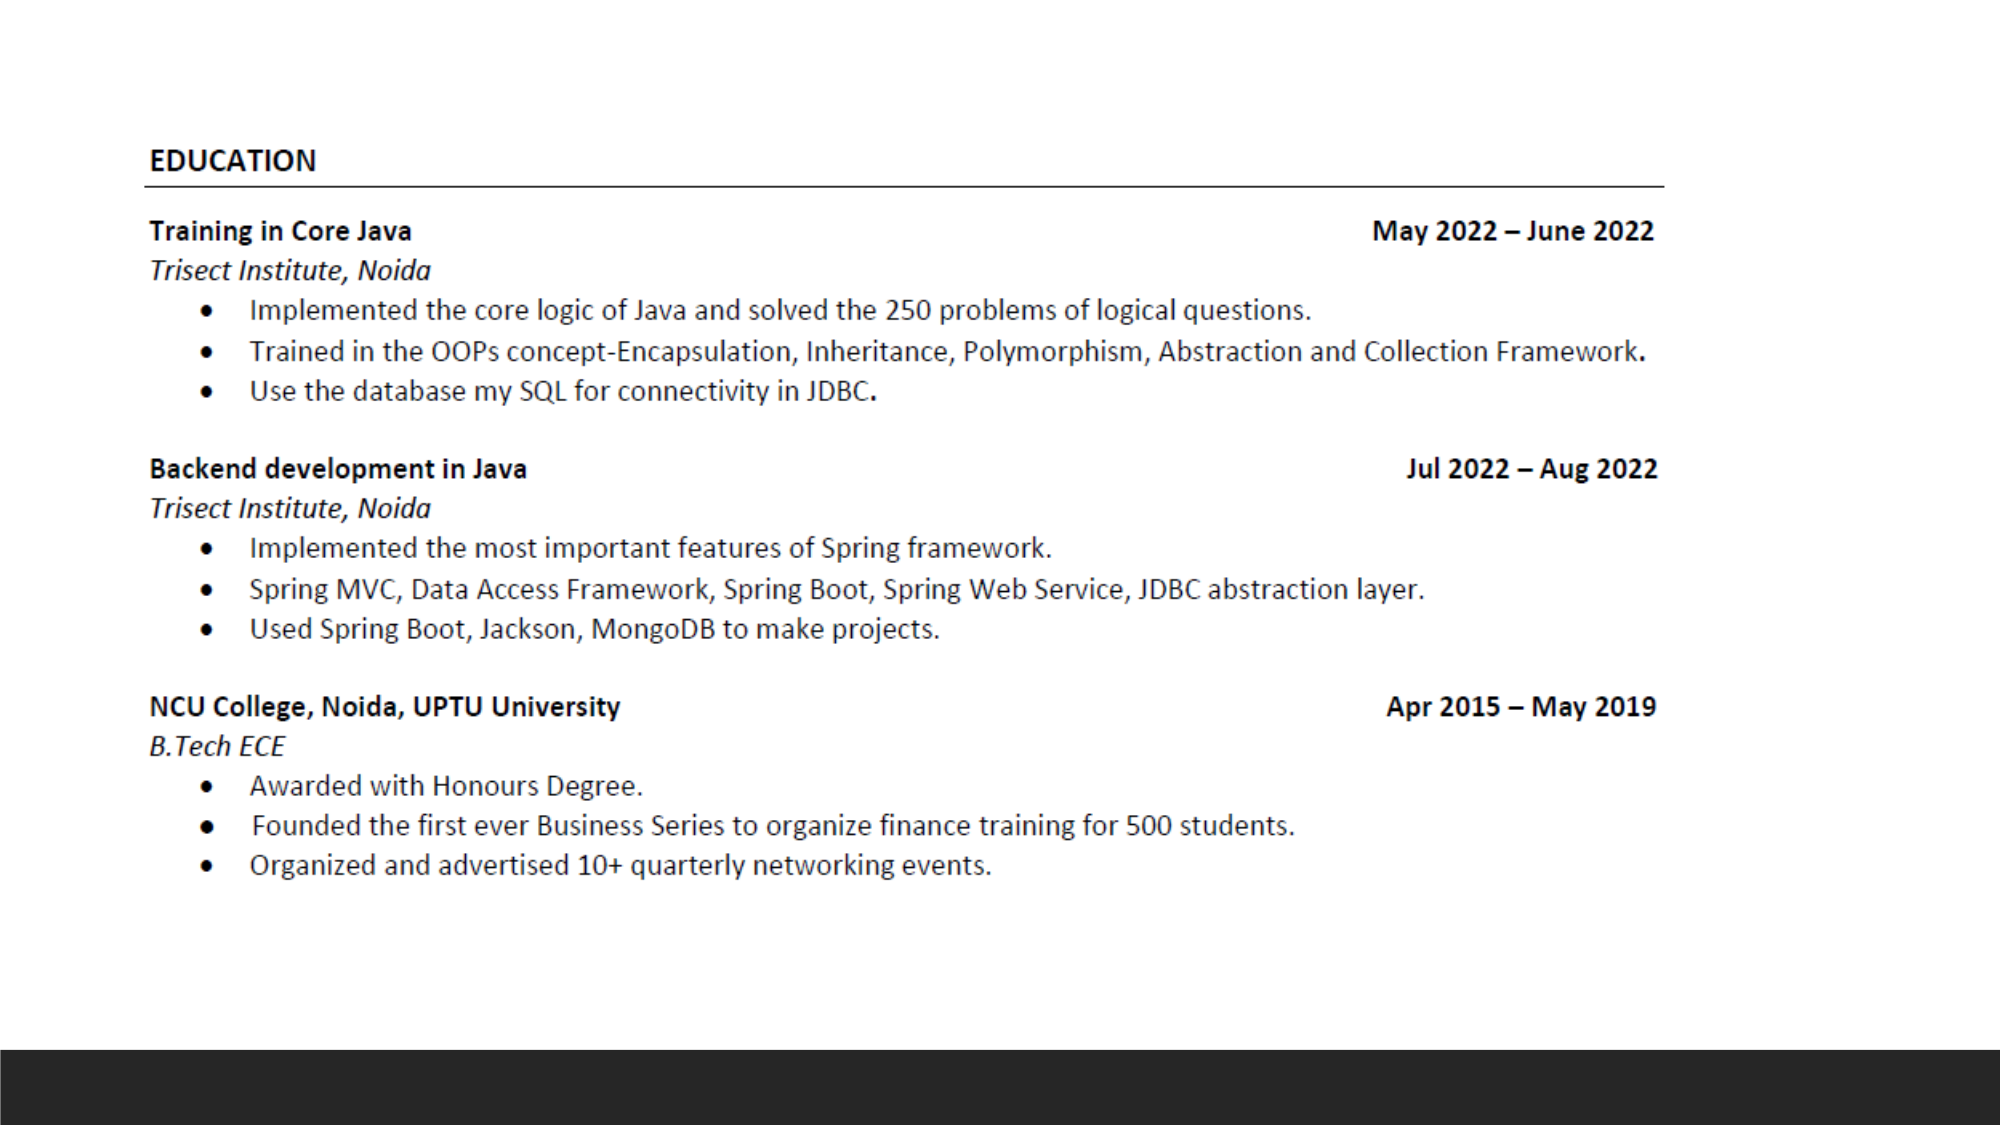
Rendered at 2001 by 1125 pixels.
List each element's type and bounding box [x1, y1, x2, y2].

picture [119, 144, 1740, 895]
